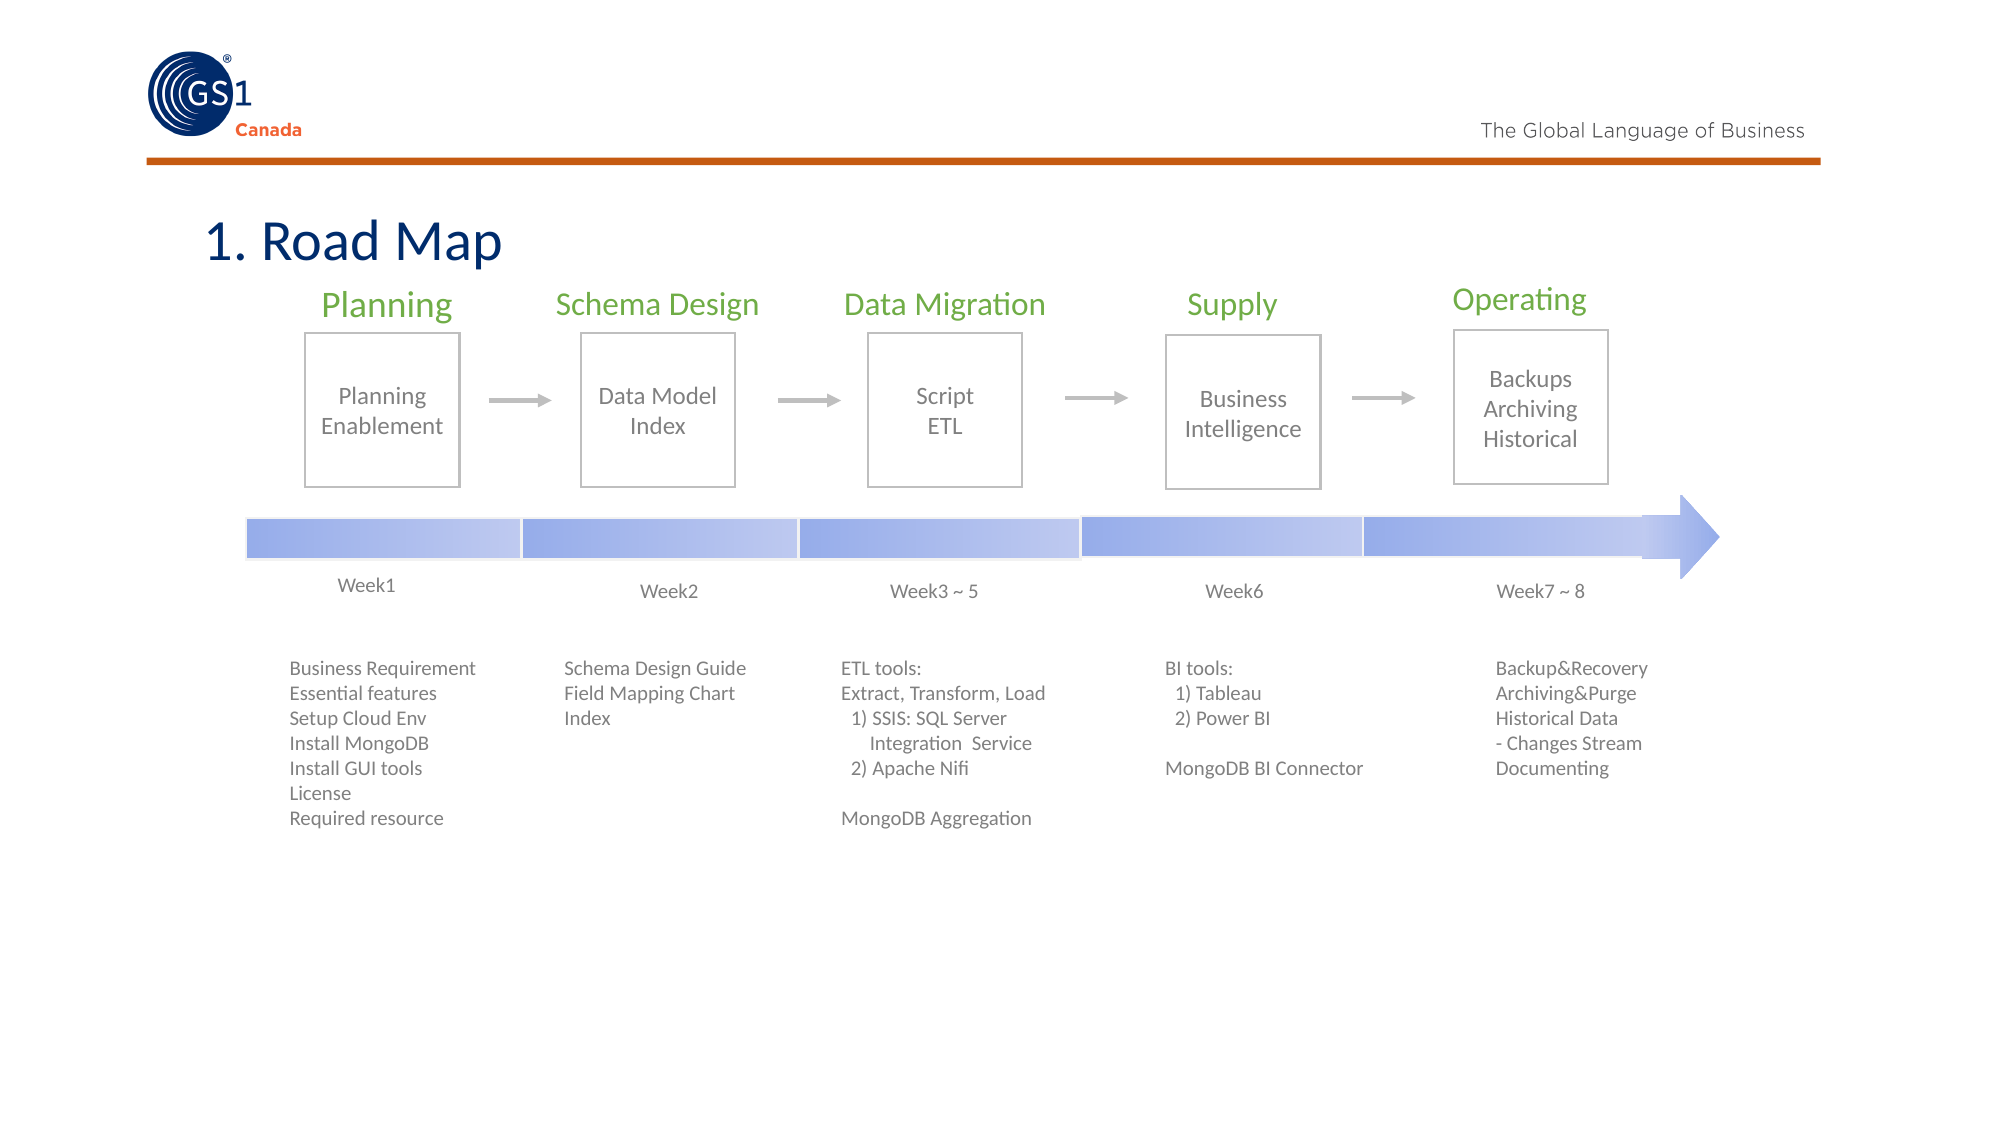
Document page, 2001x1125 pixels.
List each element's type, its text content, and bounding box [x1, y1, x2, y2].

text_box [146, 157, 1822, 166]
text_box Schema Design Guide Field Mapping Chart Index [549, 647, 776, 738]
text_box Planning Enablement [304, 332, 461, 488]
text_box Data Migration [825, 274, 1066, 330]
text_box Schema Design [538, 274, 778, 330]
text_box [797, 517, 1082, 561]
picture [146, 50, 453, 141]
text_box Supply [1112, 274, 1353, 330]
text_box BI tools: 1) Tableau 2) Power BI MongoDB BI Connector [1150, 647, 1390, 788]
text_box [521, 517, 797, 561]
text_box Business Intelligence [1165, 334, 1322, 490]
text_box Week3 ~ 5 [875, 570, 1001, 611]
text_box Business Requirement Essential features Setup Cloud Env Install MongoDB Install GUI tools License Required resource [274, 647, 501, 838]
text_box [1641, 491, 1722, 583]
text_box [245, 517, 521, 561]
text_box Backups Archiving Historical [1453, 329, 1609, 485]
text_box Script ETL [867, 332, 1023, 488]
text_box Week7 ~ 8 [1481, 570, 1623, 611]
text_box Backup&Recovery Archiving&Purge Historical Data - Changes Stream Documenting [1480, 647, 1720, 787]
text_box Week2 [625, 570, 721, 611]
text_box Planning [306, 272, 468, 332]
text_box 1. Road Map [189, 195, 552, 280]
text_box [1362, 515, 1641, 558]
text_box ETL tools: Extract, Transform, Load 1) SSIS: SQL Server Integration Service 2) Apache Nifi MongoDB Aggregation [826, 647, 1066, 838]
text_box [1080, 515, 1362, 558]
text_box Data Model Index [580, 332, 736, 488]
text_box Week1 [322, 564, 419, 605]
text_box Operating [1399, 269, 1640, 325]
picture [1481, 122, 1804, 141]
text_box Week6 [1190, 570, 1305, 611]
